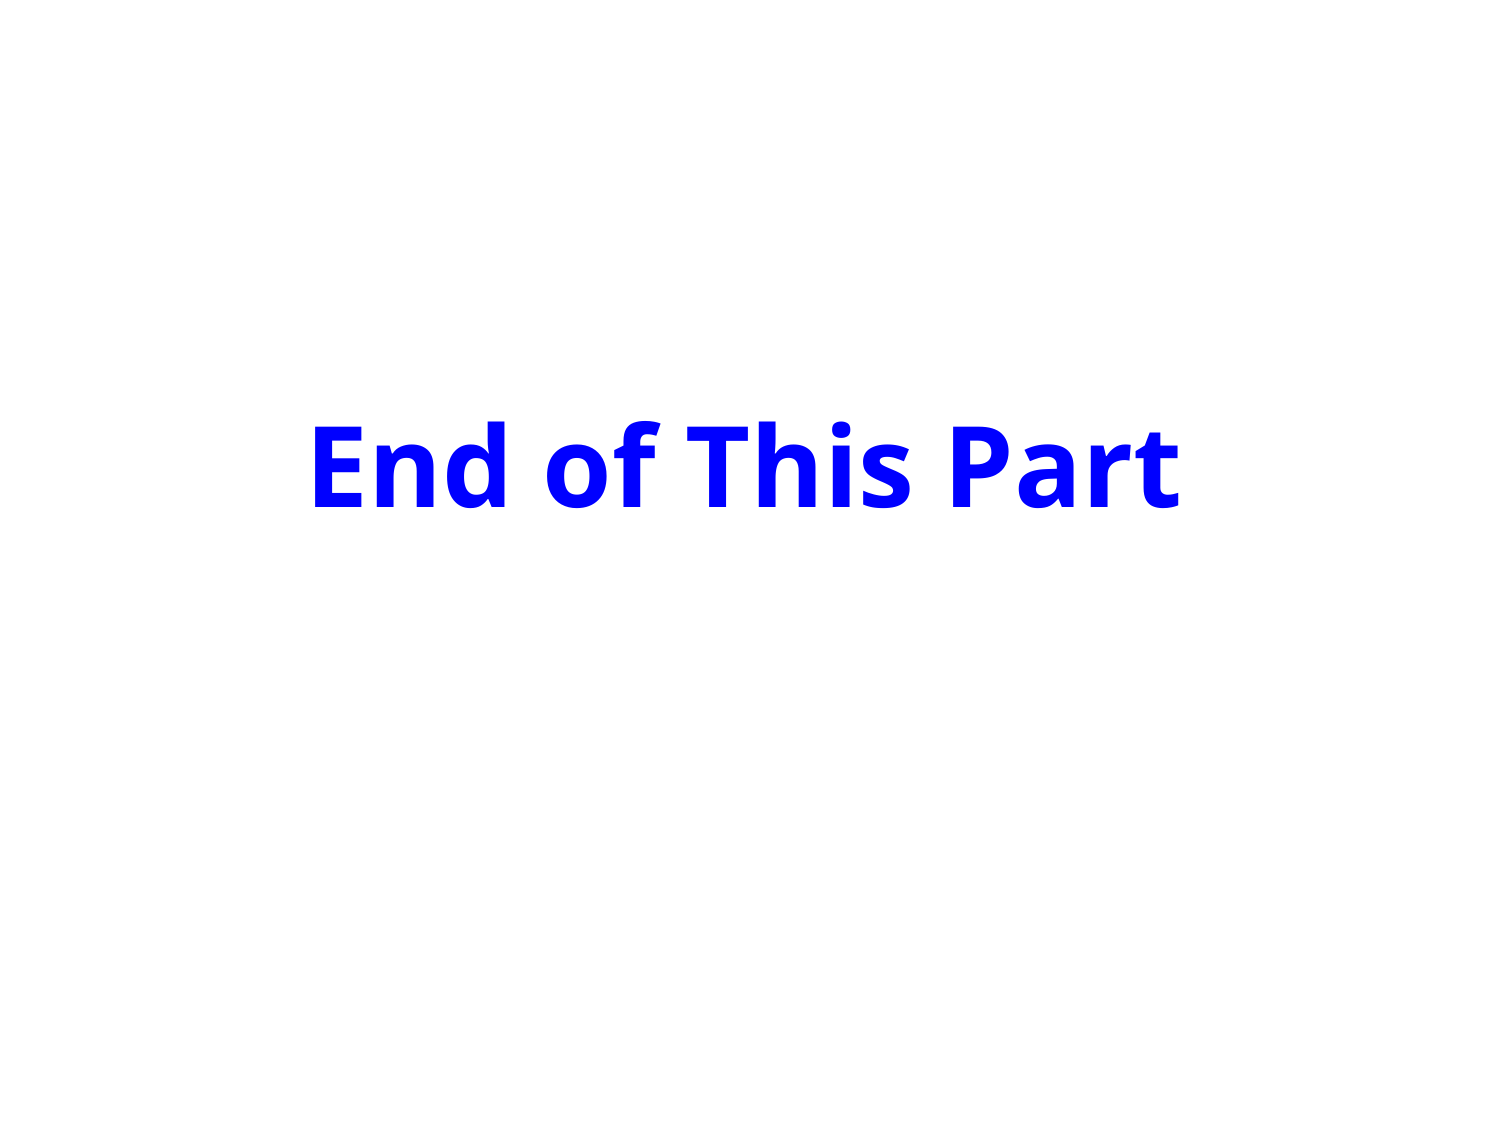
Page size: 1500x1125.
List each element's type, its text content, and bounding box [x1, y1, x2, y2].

title End of This Part [53, 385, 1436, 539]
